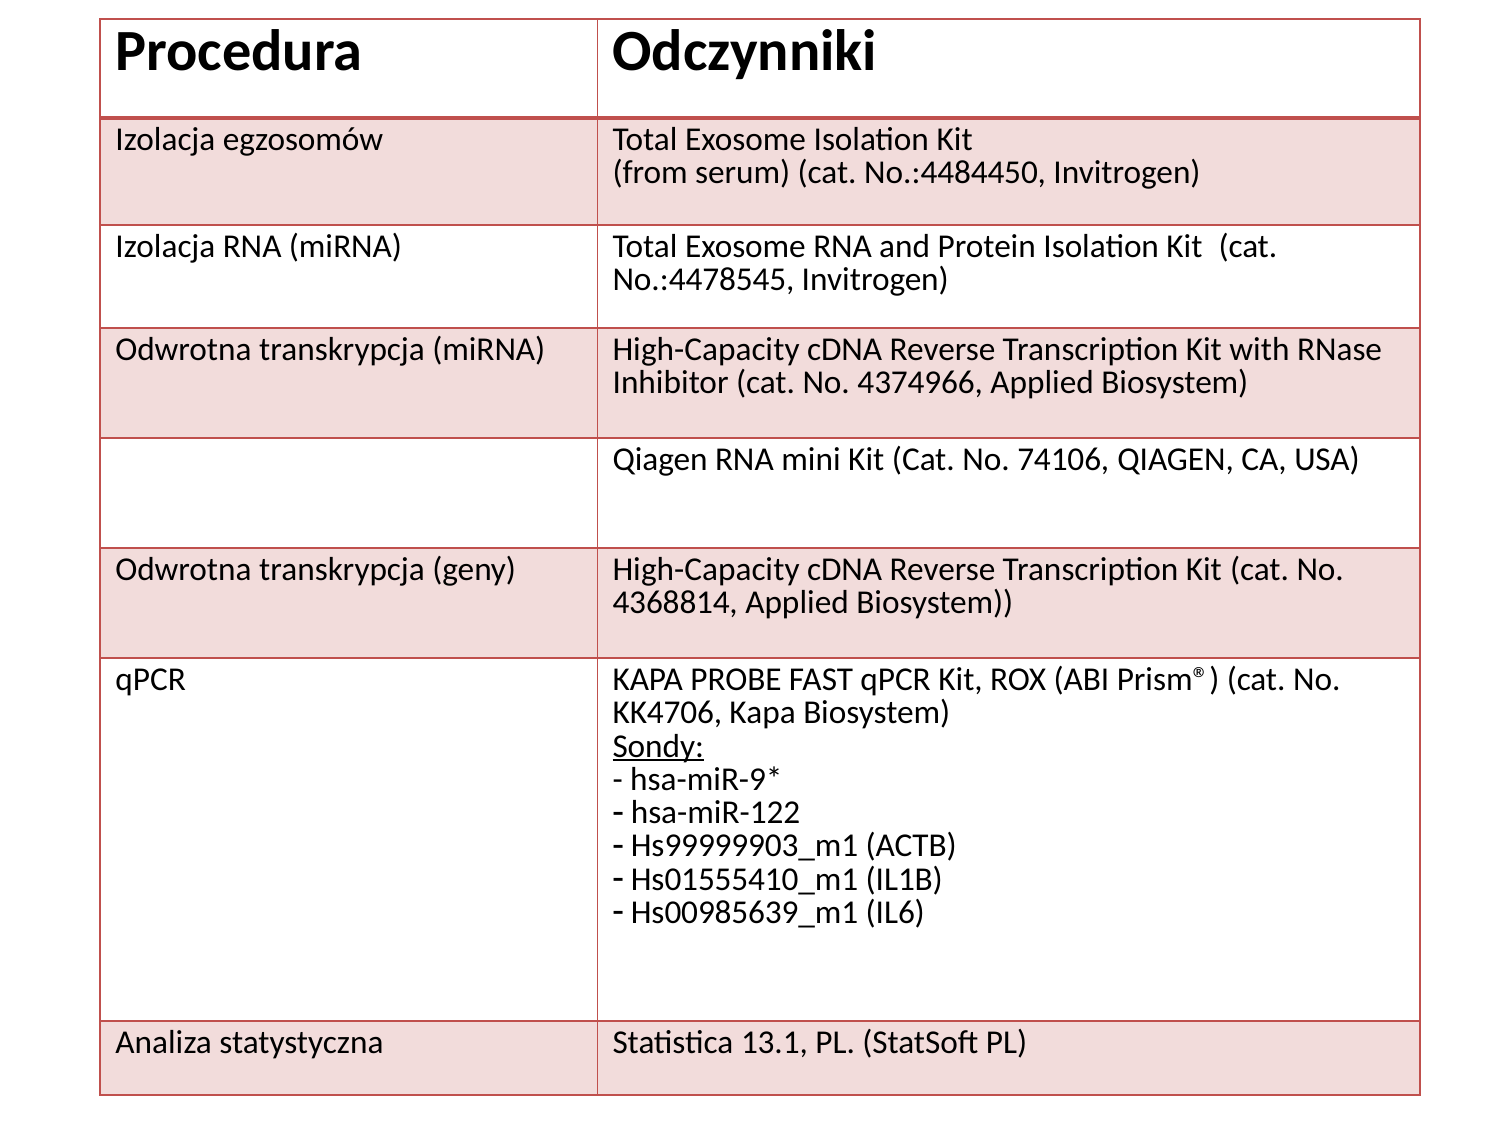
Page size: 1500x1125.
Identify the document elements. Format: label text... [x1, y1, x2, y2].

table_cell Izolacja egzosomów [101, 120, 597, 224]
table_cell qPCR [101, 659, 597, 1020]
table_cell Odwrotna transkrypcja (miRNA) [101, 329, 597, 437]
table_cell Analiza statystyczna [101, 1022, 597, 1094]
table_cell High-Capacity cDNA Reverse Transcription Kit (cat. No. 4368814, Applied Biosystem)) [598, 549, 1419, 657]
table_cell Izolacja RNA (miRNA) [101, 226, 597, 327]
table_header Odczynniki [598, 20, 1419, 116]
table_cell Odwrotna transkrypcja (geny) [101, 549, 597, 657]
table_cell Statistica 13.1, PL. (StatSoft PL) [598, 1022, 1419, 1094]
table_cell High-Capacity cDNA Reverse Transcription Kit with RNase Inhibitor (cat. No. 4374966, Applied Biosystem) [598, 329, 1419, 437]
table_cell [101, 439, 597, 547]
table_cell Total Exosome RNA and Protein Isolation Kit (cat. No.:4478545, Invitrogen) [598, 226, 1419, 327]
table_cell Total Exosome Isolation Kit (from serum) (cat. No.:4484450, Invitrogen) [598, 120, 1419, 224]
table_header Procedura [101, 20, 597, 116]
table_cell KAPA PROBE FAST qPCR Kit, ROX (ABI Prism®) (cat. No. KK4706, Kapa Biosystem) Sondy: - hsa-miR-9* hsa-miR-122 Hs99999903_m1 (ACTB) Hs01555410_m1 (IL1B) Hs00985639_m1 (IL6) [598, 659, 1419, 1020]
table_cell Qiagen RNA mini Kit (Cat. No. 74106, QIAGEN, CA, USA) [598, 439, 1419, 547]
